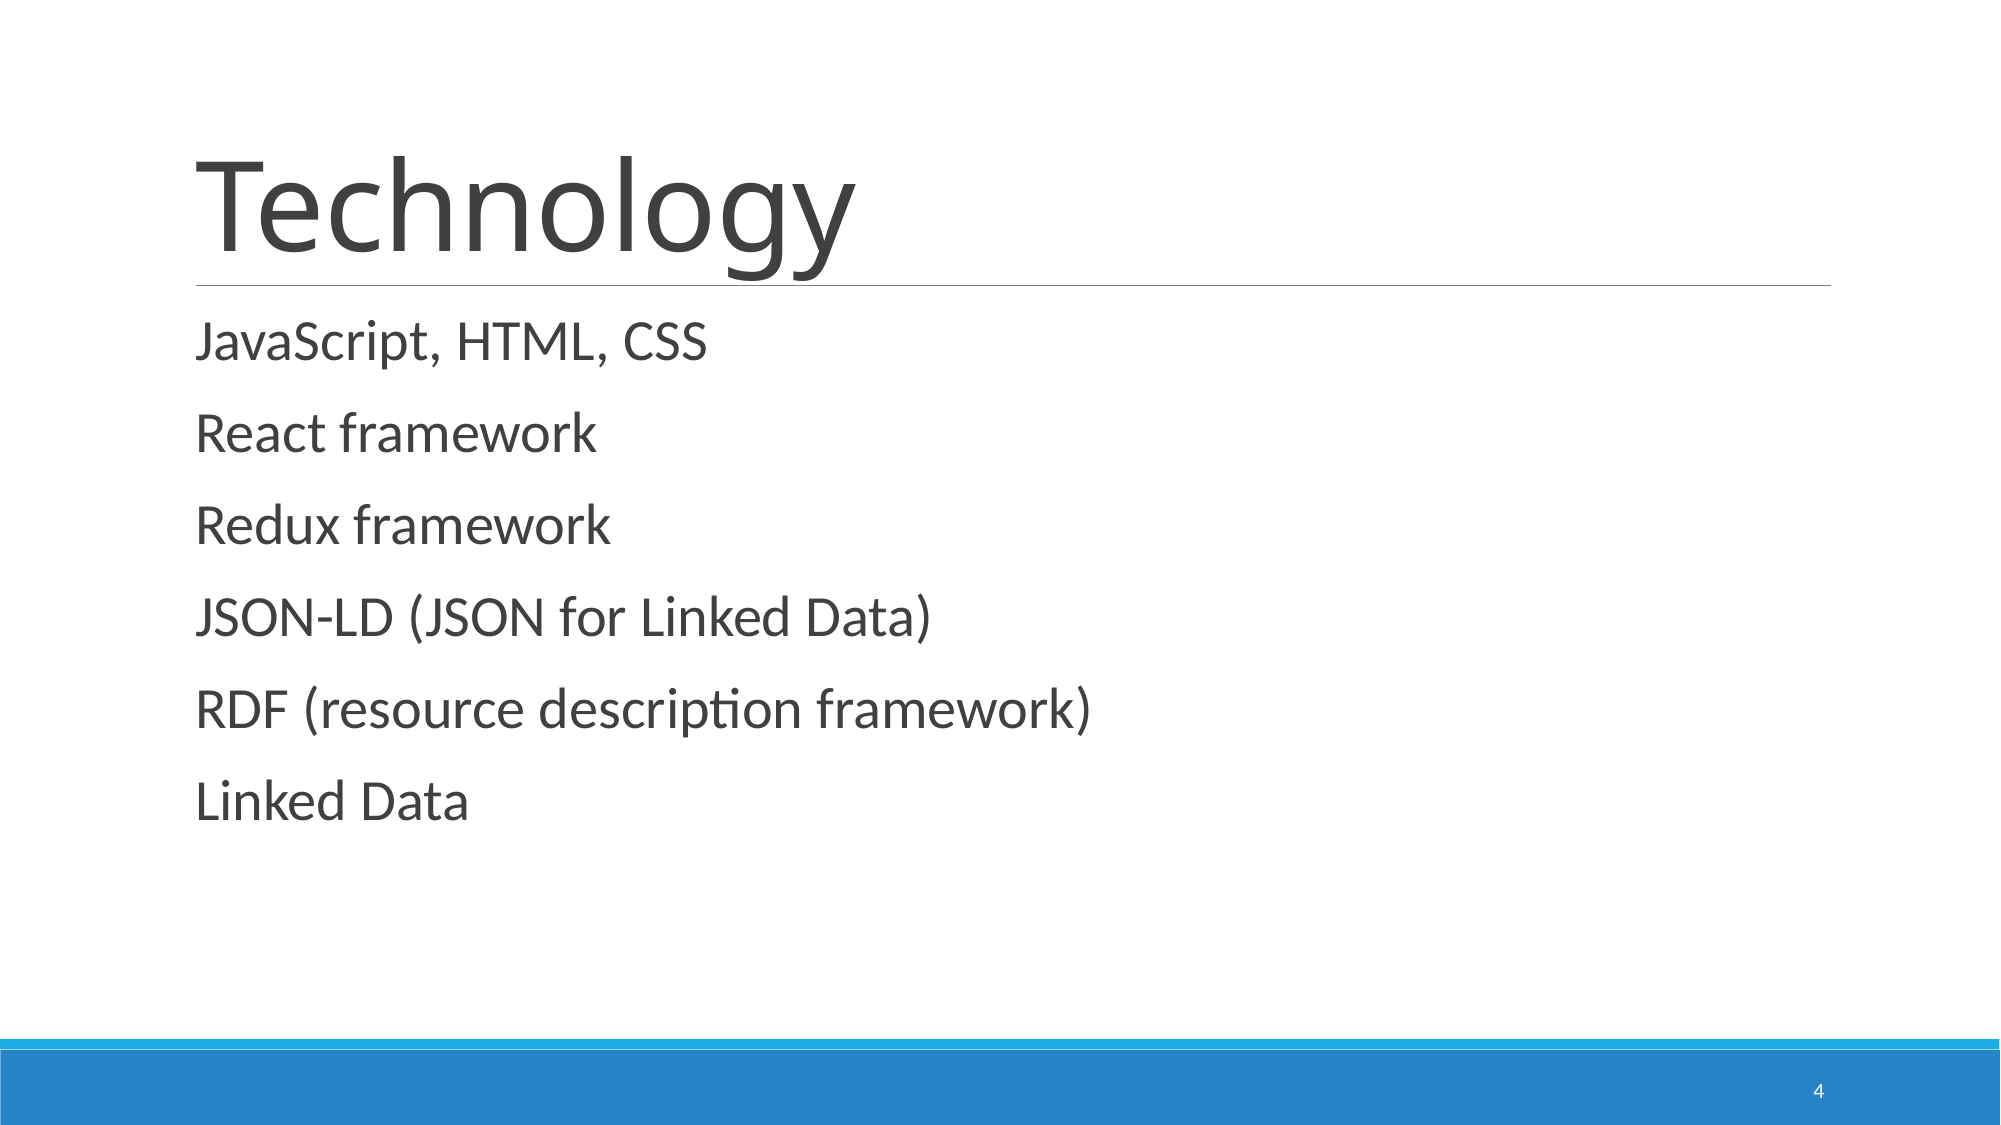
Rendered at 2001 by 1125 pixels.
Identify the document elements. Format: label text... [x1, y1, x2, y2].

list JavaScript, HTML, CSS React framework Redux framework JSON-LD (JSON for Linked Data) RDF (resource description framework) Linked Data [180, 302, 1830, 963]
slide_number 4 [1624, 1059, 1840, 1120]
title Technology [180, 47, 1830, 285]
